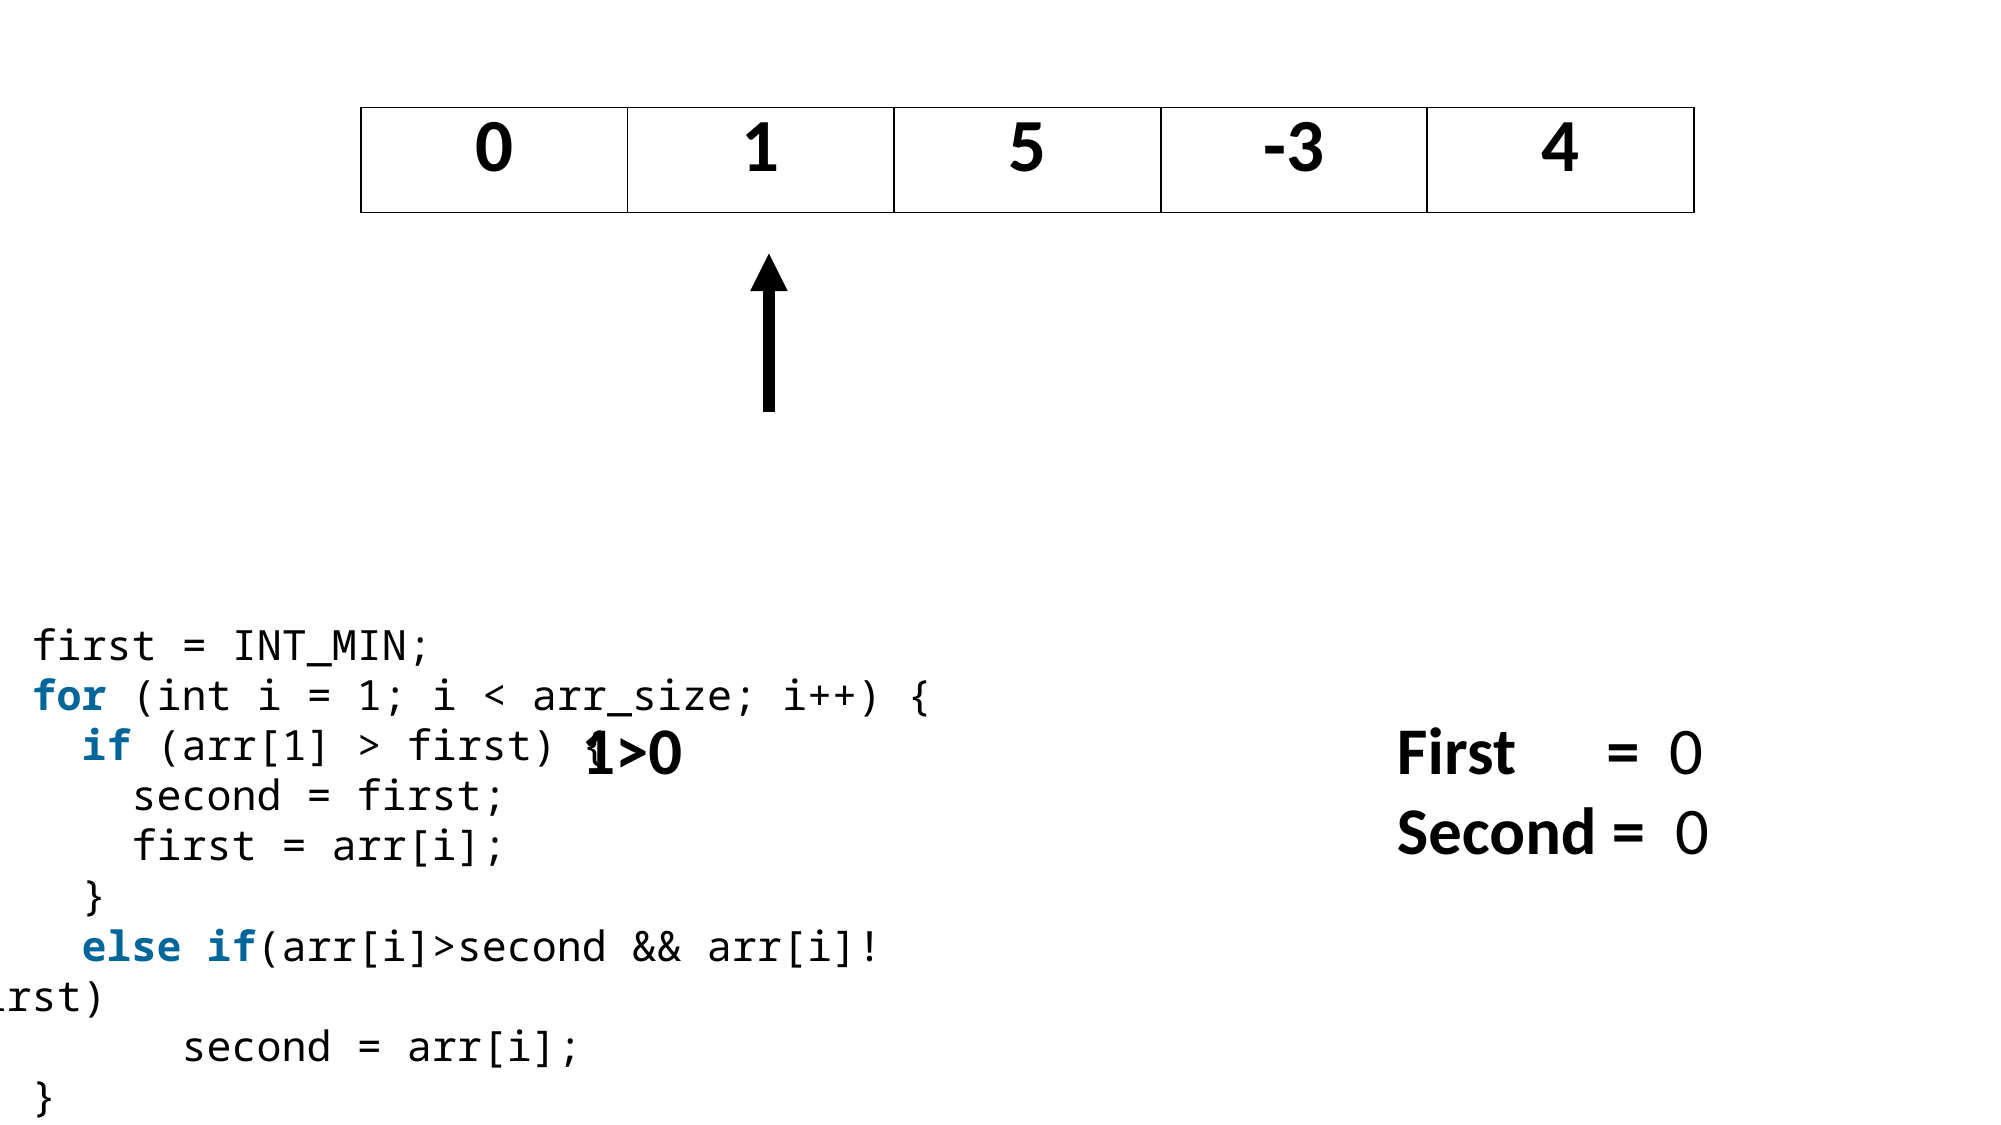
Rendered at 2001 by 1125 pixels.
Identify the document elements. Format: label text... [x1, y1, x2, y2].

table_header -3 [1162, 108, 1426, 212]
table_header 1 [628, 108, 893, 212]
table_header 0 [362, 108, 627, 212]
text_box 1>0 [566, 700, 698, 795]
table_header 4 [1428, 108, 1693, 212]
text_box first = INT_MIN; for (int i = 1; i < arr_size; i++) { if (arr[1] > first) { second = first; first = arr[i]; } else if(arr[i]>second && arr[i]!=first) second = arr[i]; } [0, 611, 1000, 1125]
text_box First = 0 Second = 0 [1382, 700, 1724, 875]
table_header 5 [895, 108, 1160, 212]
